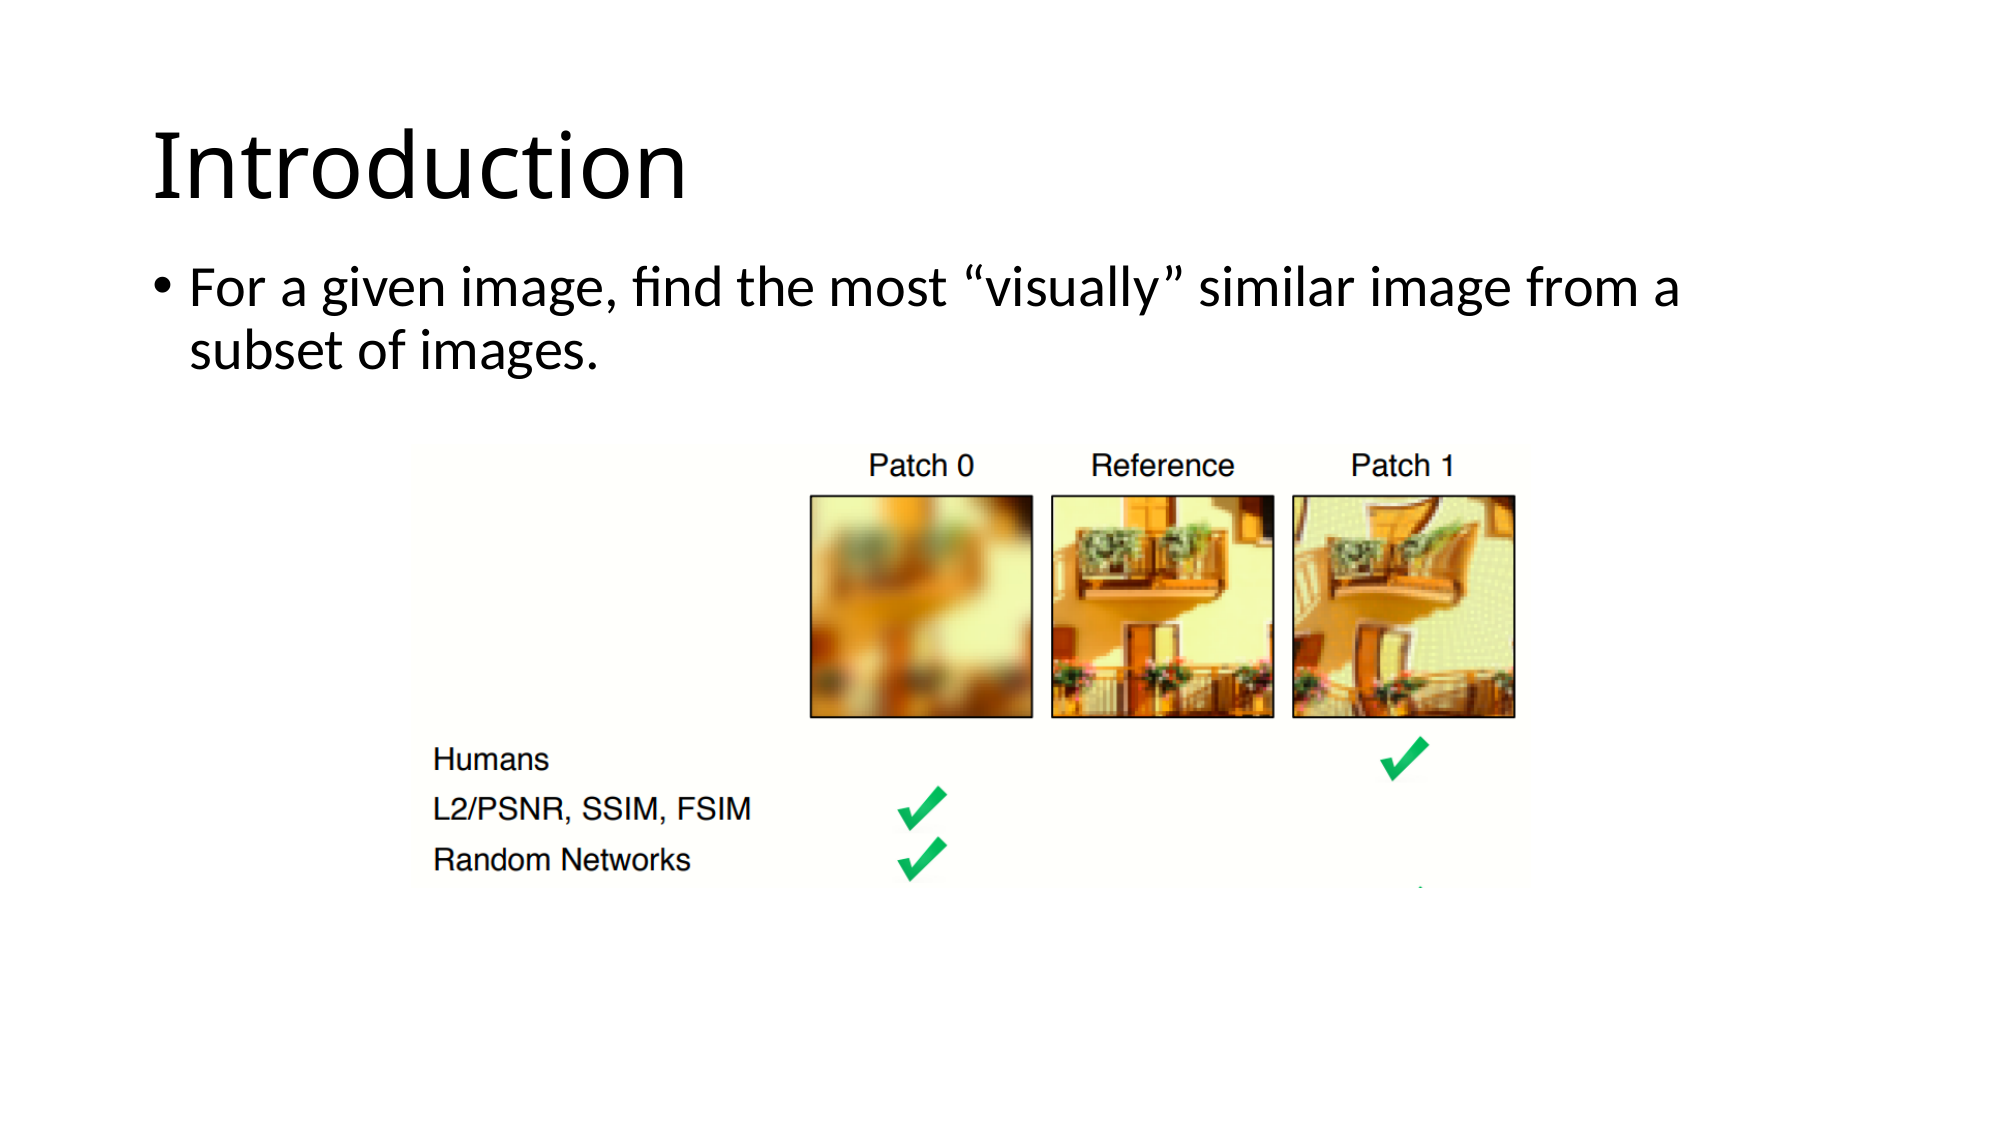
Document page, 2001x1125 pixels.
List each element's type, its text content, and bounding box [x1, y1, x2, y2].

picture [411, 444, 1531, 888]
list For a given image, find the most “visually” similar image from a subset of images. [137, 248, 1863, 467]
title Introduction [137, 59, 1863, 248]
